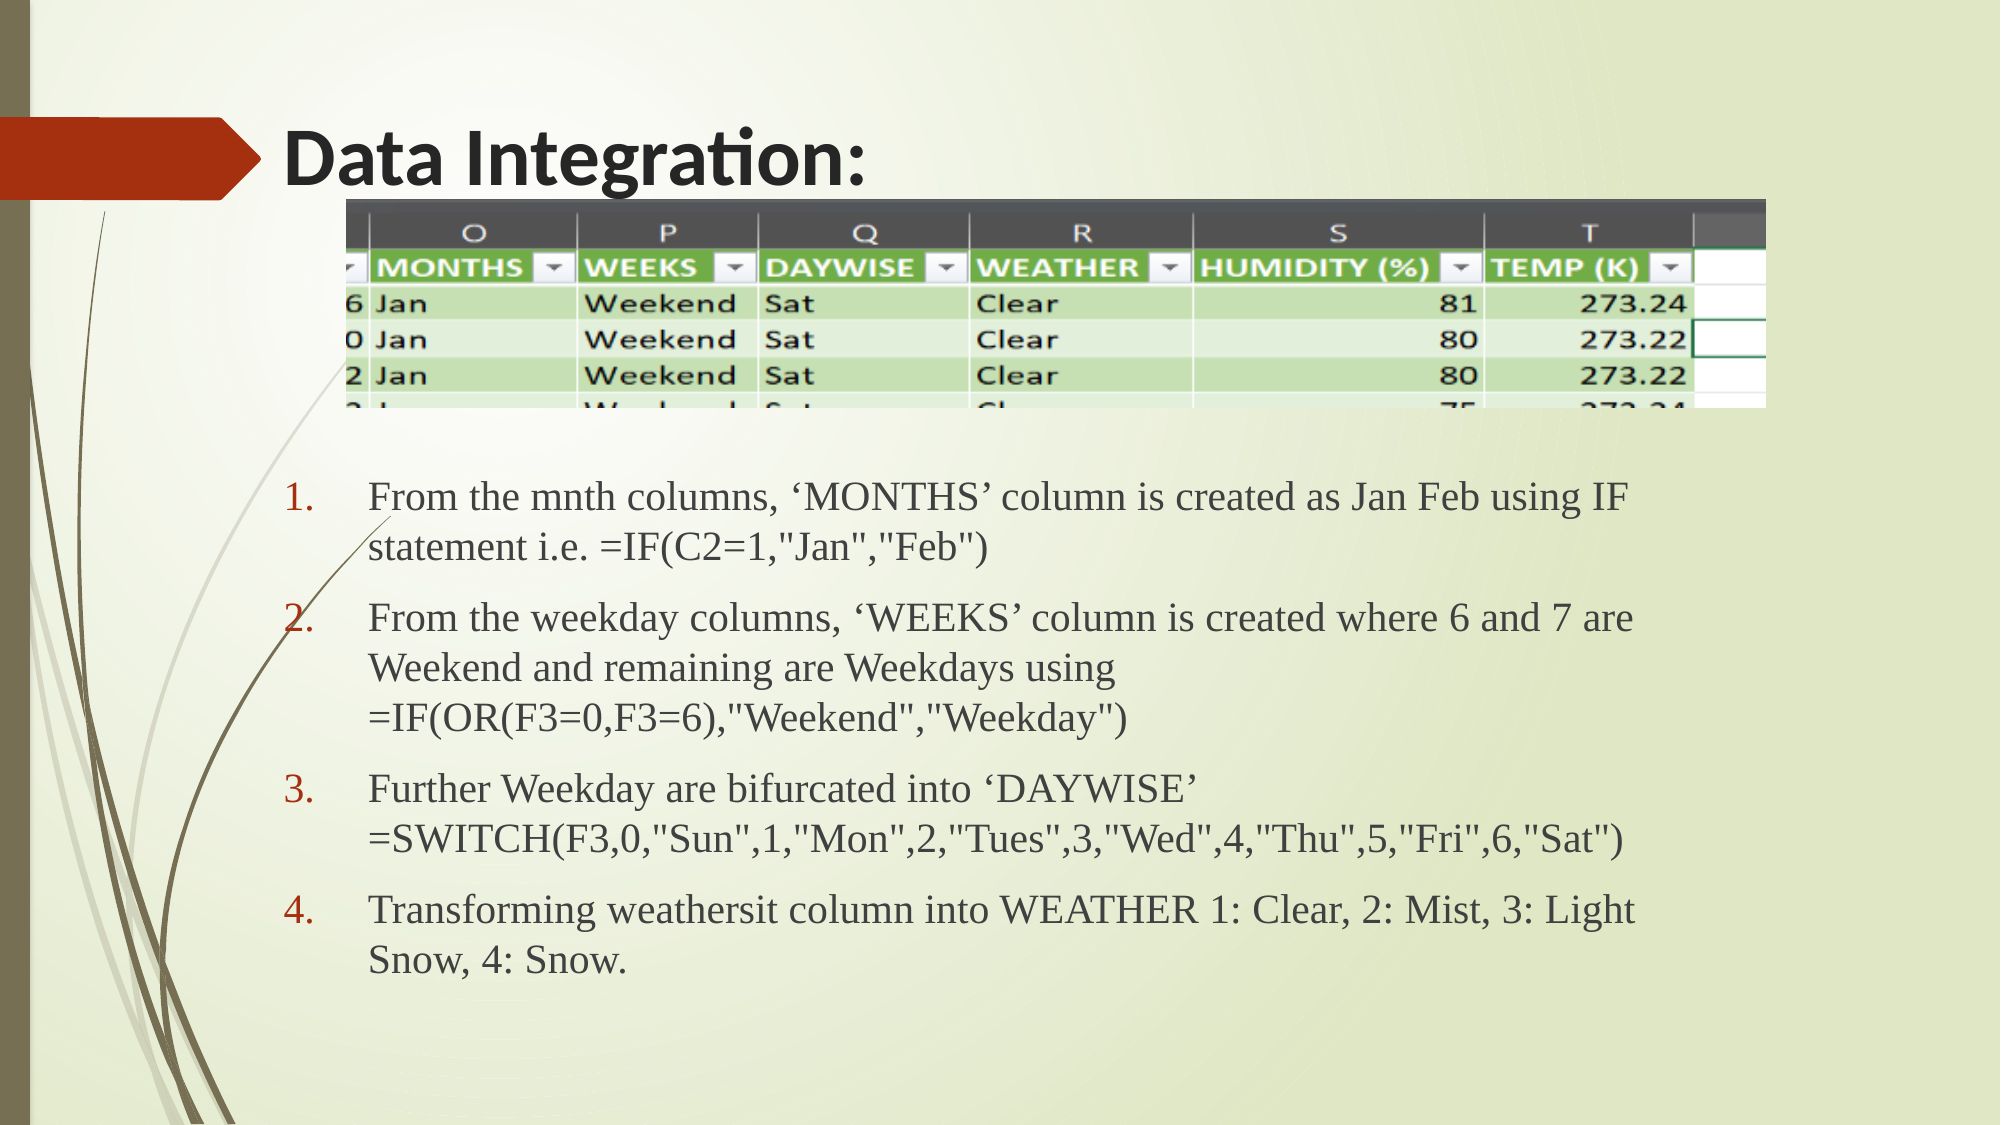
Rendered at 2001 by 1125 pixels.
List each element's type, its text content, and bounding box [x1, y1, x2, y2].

title Data Integration: [269, 94, 1731, 216]
list From the mnth columns, ‘MONTHS’ column is created as Jan Feb using IF statement i.e. =IF(C2=1,"Jan","Feb") From the weekday columns, ‘WEEKS’ column is created where 6 and 7 are Weekend and remaining are Weekdays using =IF(OR(F3=0,F3=6),"Weekend","Weekday") Further Weekday are bifurcated into ‘DAYWISE’ =SWITCH(F3,0,"Sun",1,"Mon",2,"Tues",3,"Wed",4,"Thu",5,"Fri",6,"Sat") Transforming weathersit column into WEATHER 1: Clear, 2: Mist, 3: Light Snow, 4: Snow. [268, 460, 1731, 1081]
picture [346, 199, 1767, 408]
